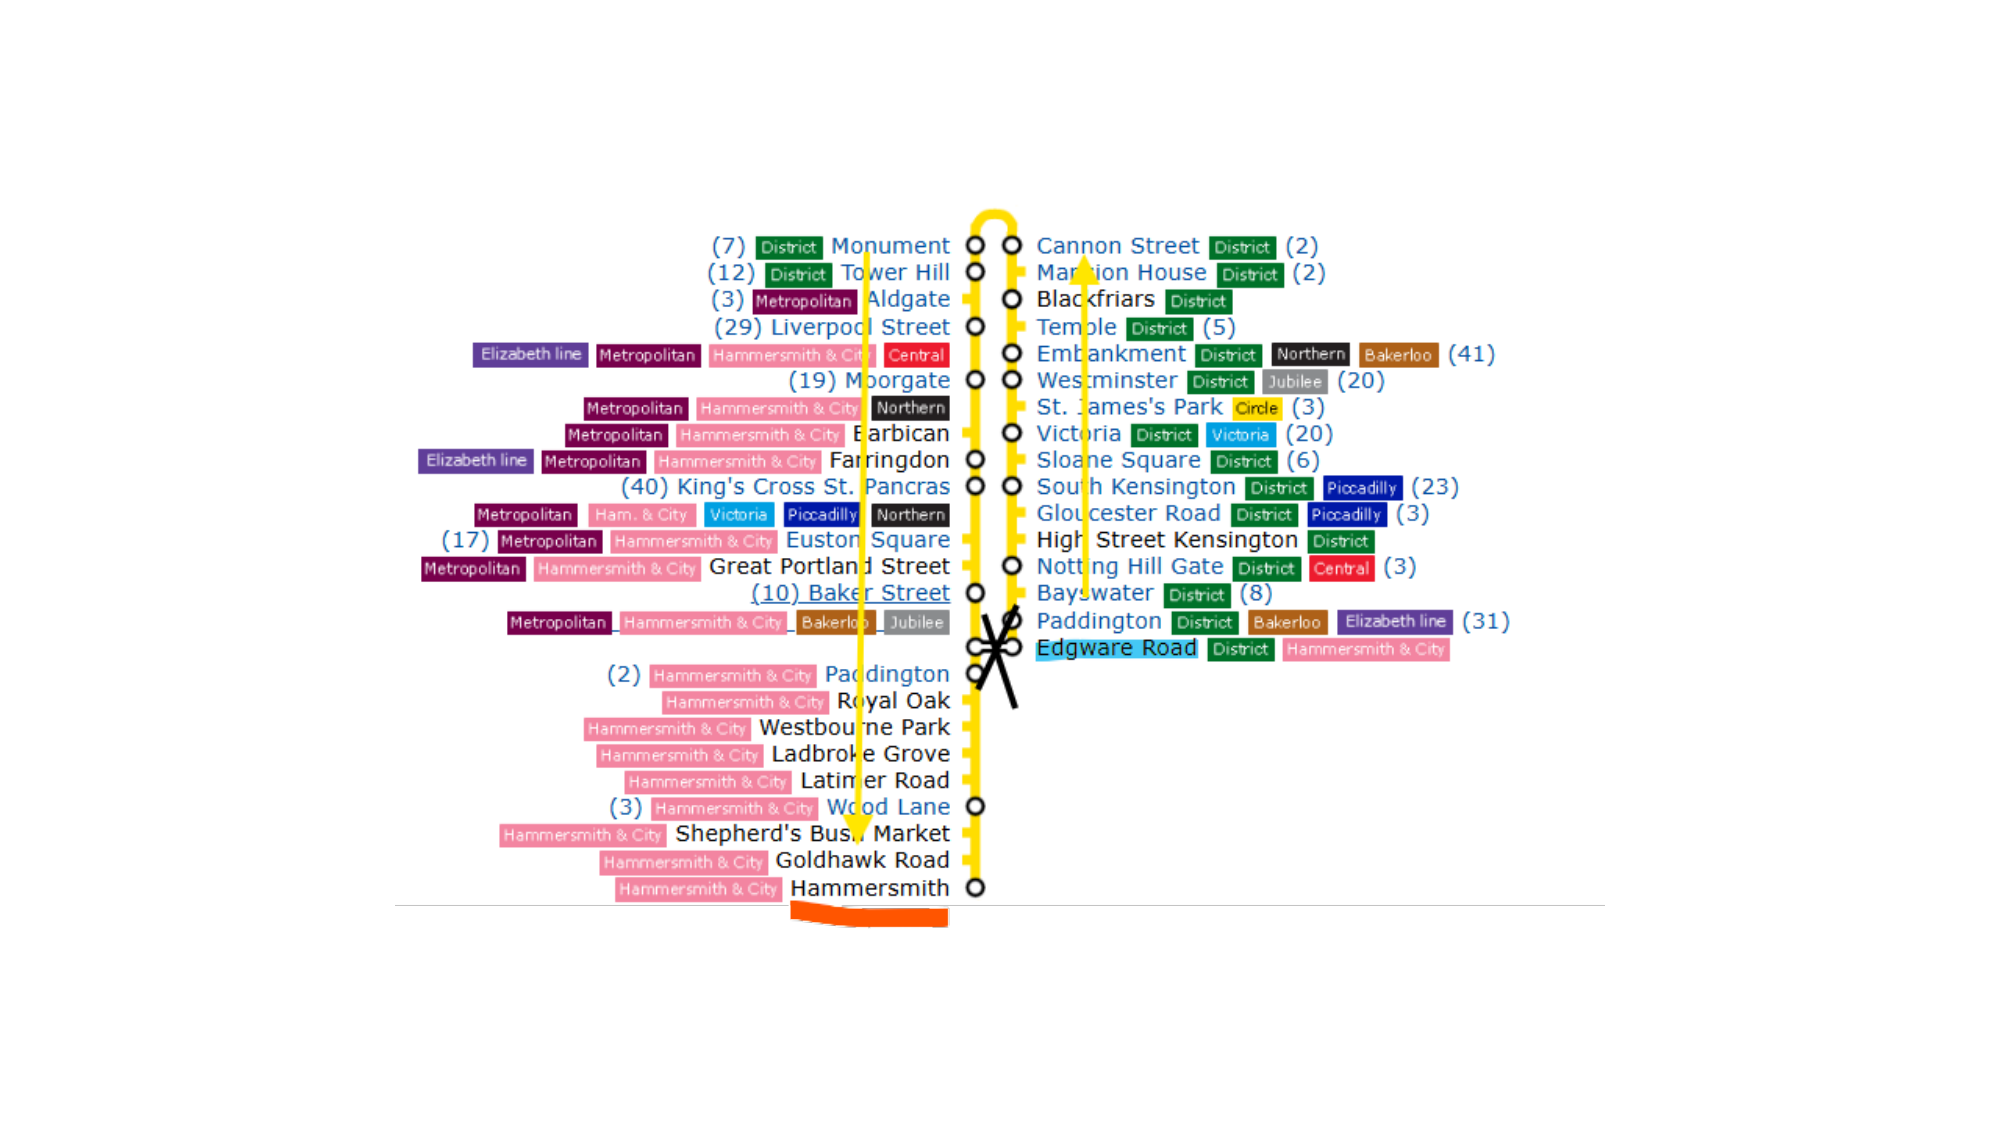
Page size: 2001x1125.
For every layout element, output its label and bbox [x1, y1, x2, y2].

picture [394, 195, 1606, 930]
